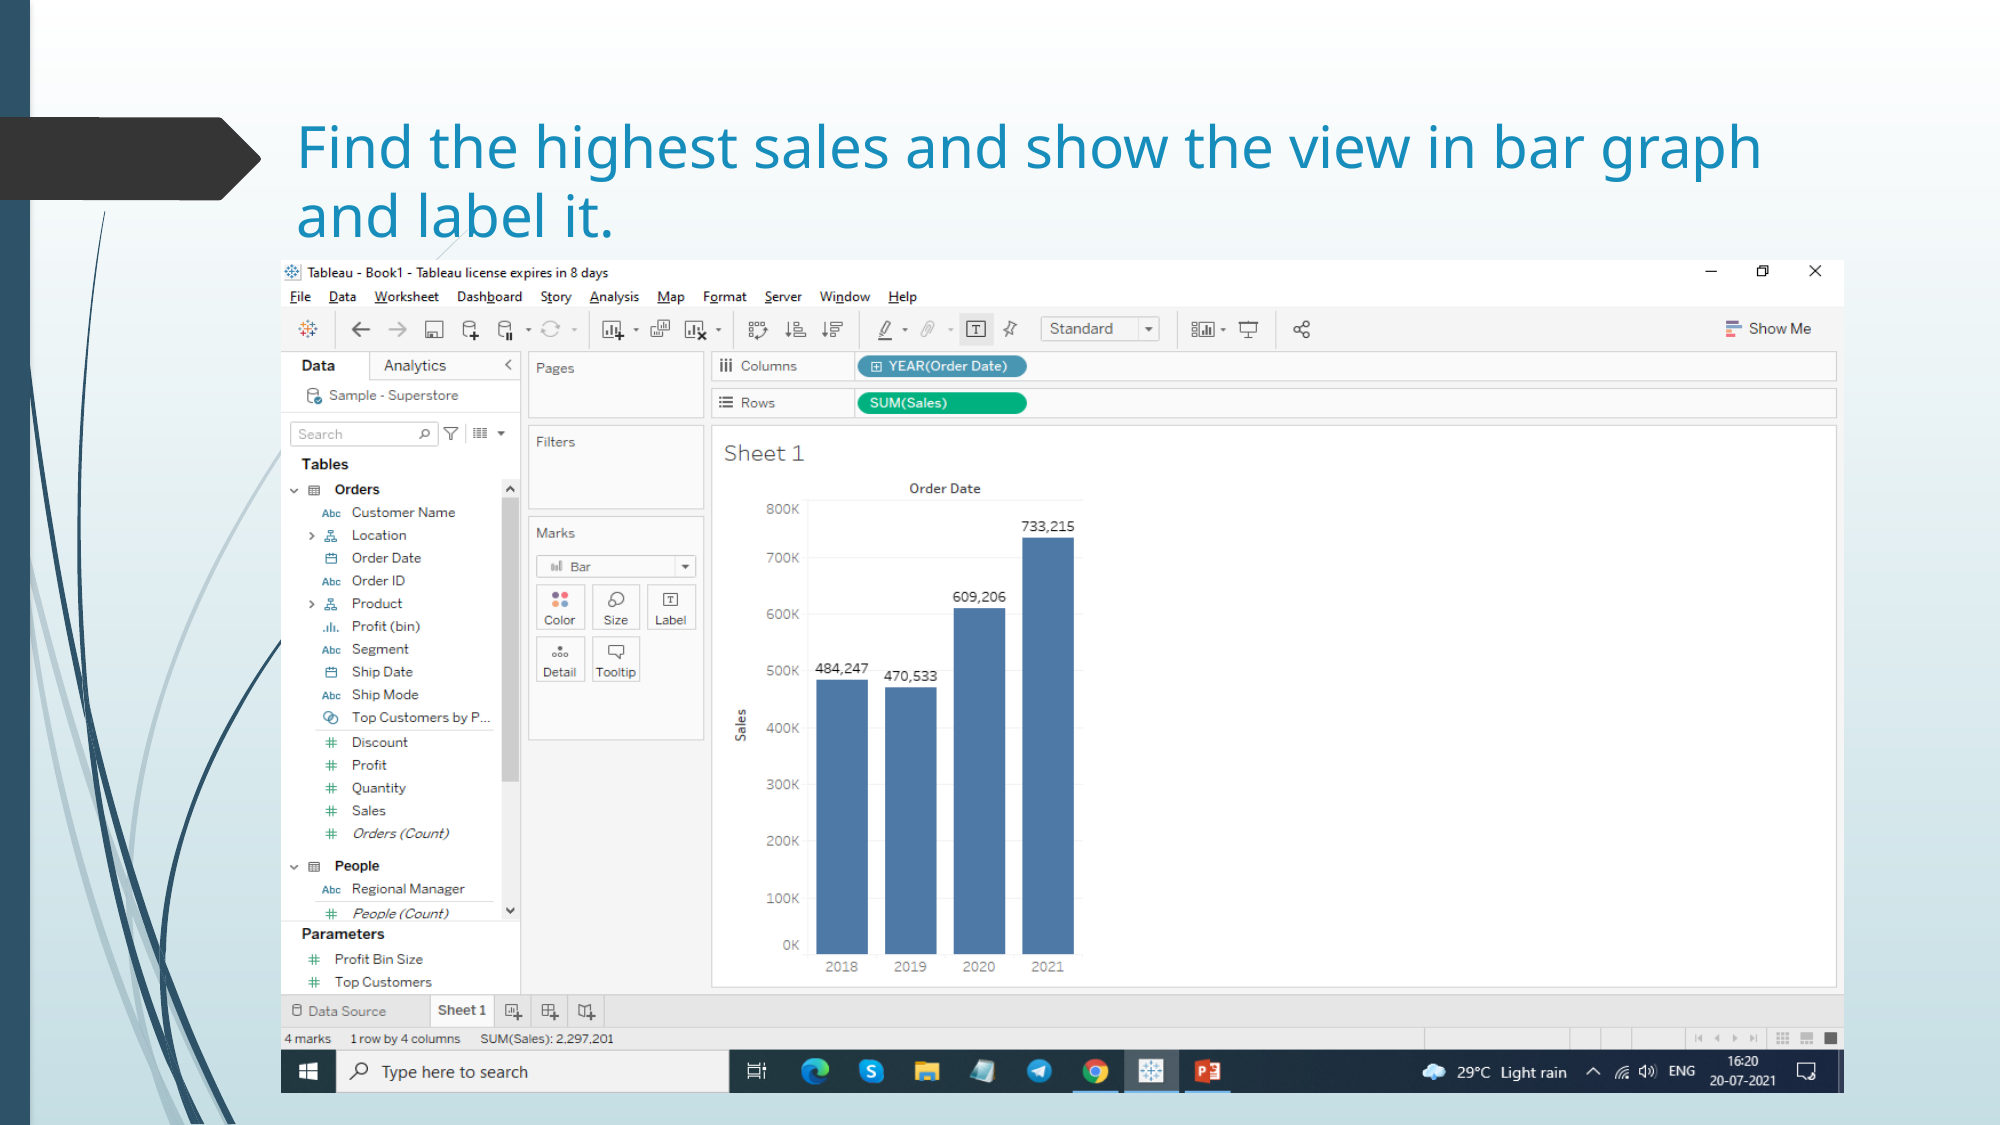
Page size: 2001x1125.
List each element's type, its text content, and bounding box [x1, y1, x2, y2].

title Find the highest sales and show the view in bar graph and label it. [281, 102, 1888, 313]
picture [281, 259, 1844, 1093]
